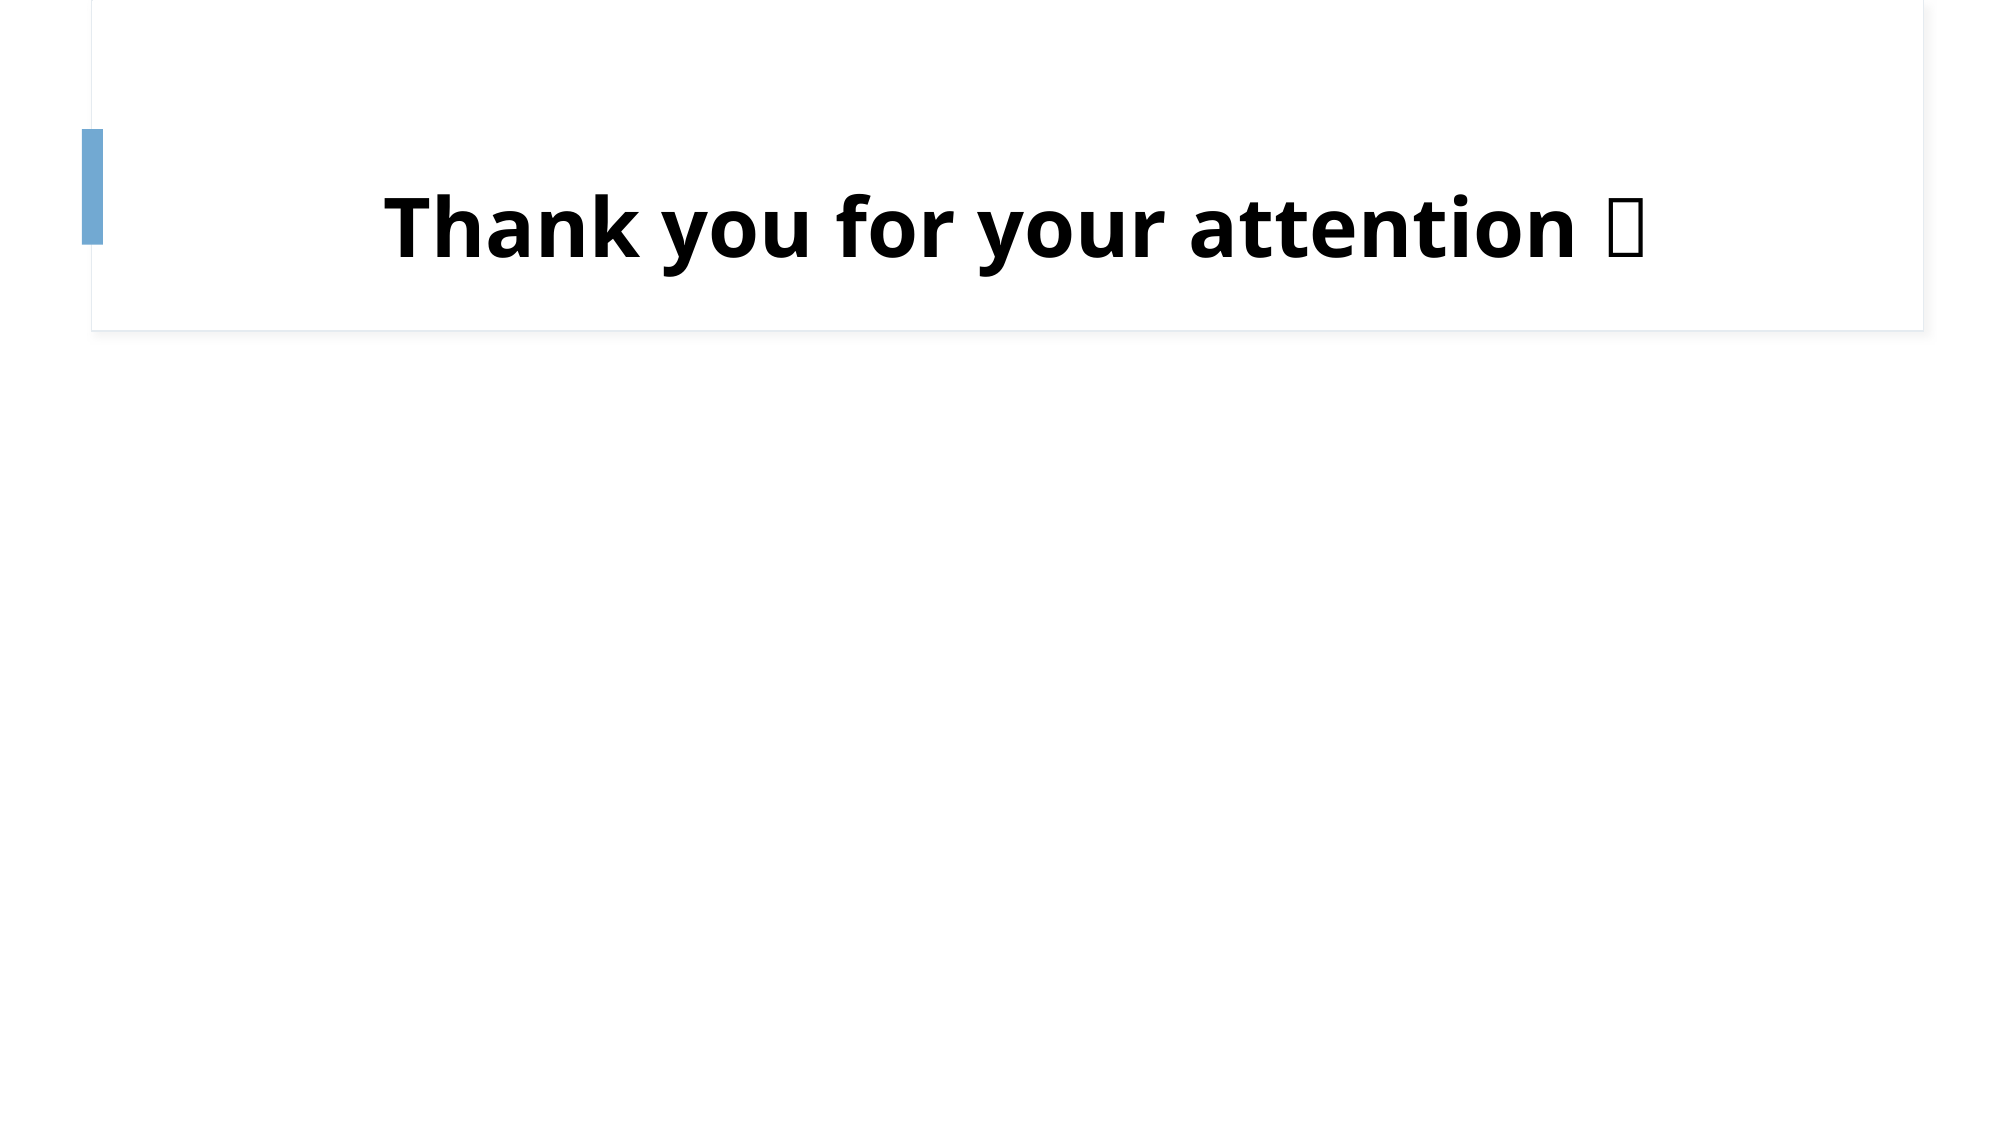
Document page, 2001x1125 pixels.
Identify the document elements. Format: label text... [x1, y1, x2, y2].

title Thank you for your attention  [183, 90, 1851, 284]
